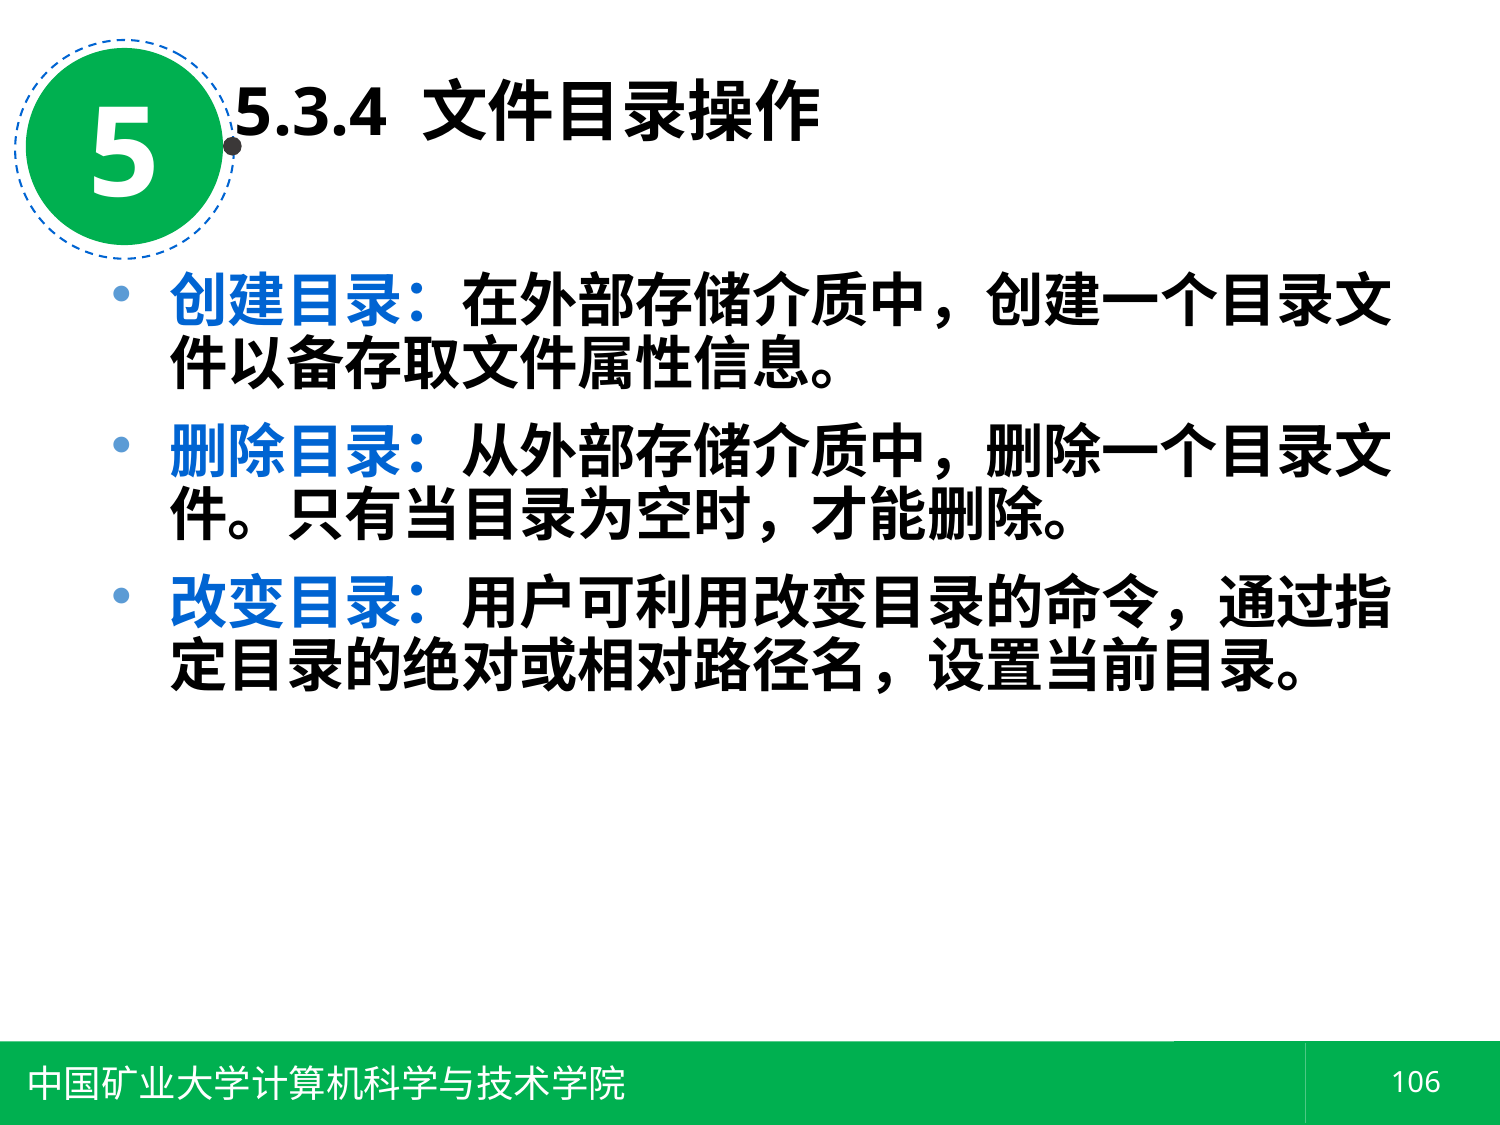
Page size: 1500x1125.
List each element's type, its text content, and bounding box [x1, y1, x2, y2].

text_box 5.3.4 文件目录操作 [220, 61, 1399, 156]
text_box 创建目录：在外部存储介质中，创建一个目录文件以备存取文件属性信息。 删除目录：从外部存储介质中，删除一个目录文件。只有当目录为空时，才能删除。 改变目录：用户可利用改变目录的命令，通过指定目录的绝对或相对路径名，设置当前目录。 [98, 264, 1449, 1096]
text_box [14, 38, 235, 260]
text_box 5 [24, 46, 225, 247]
